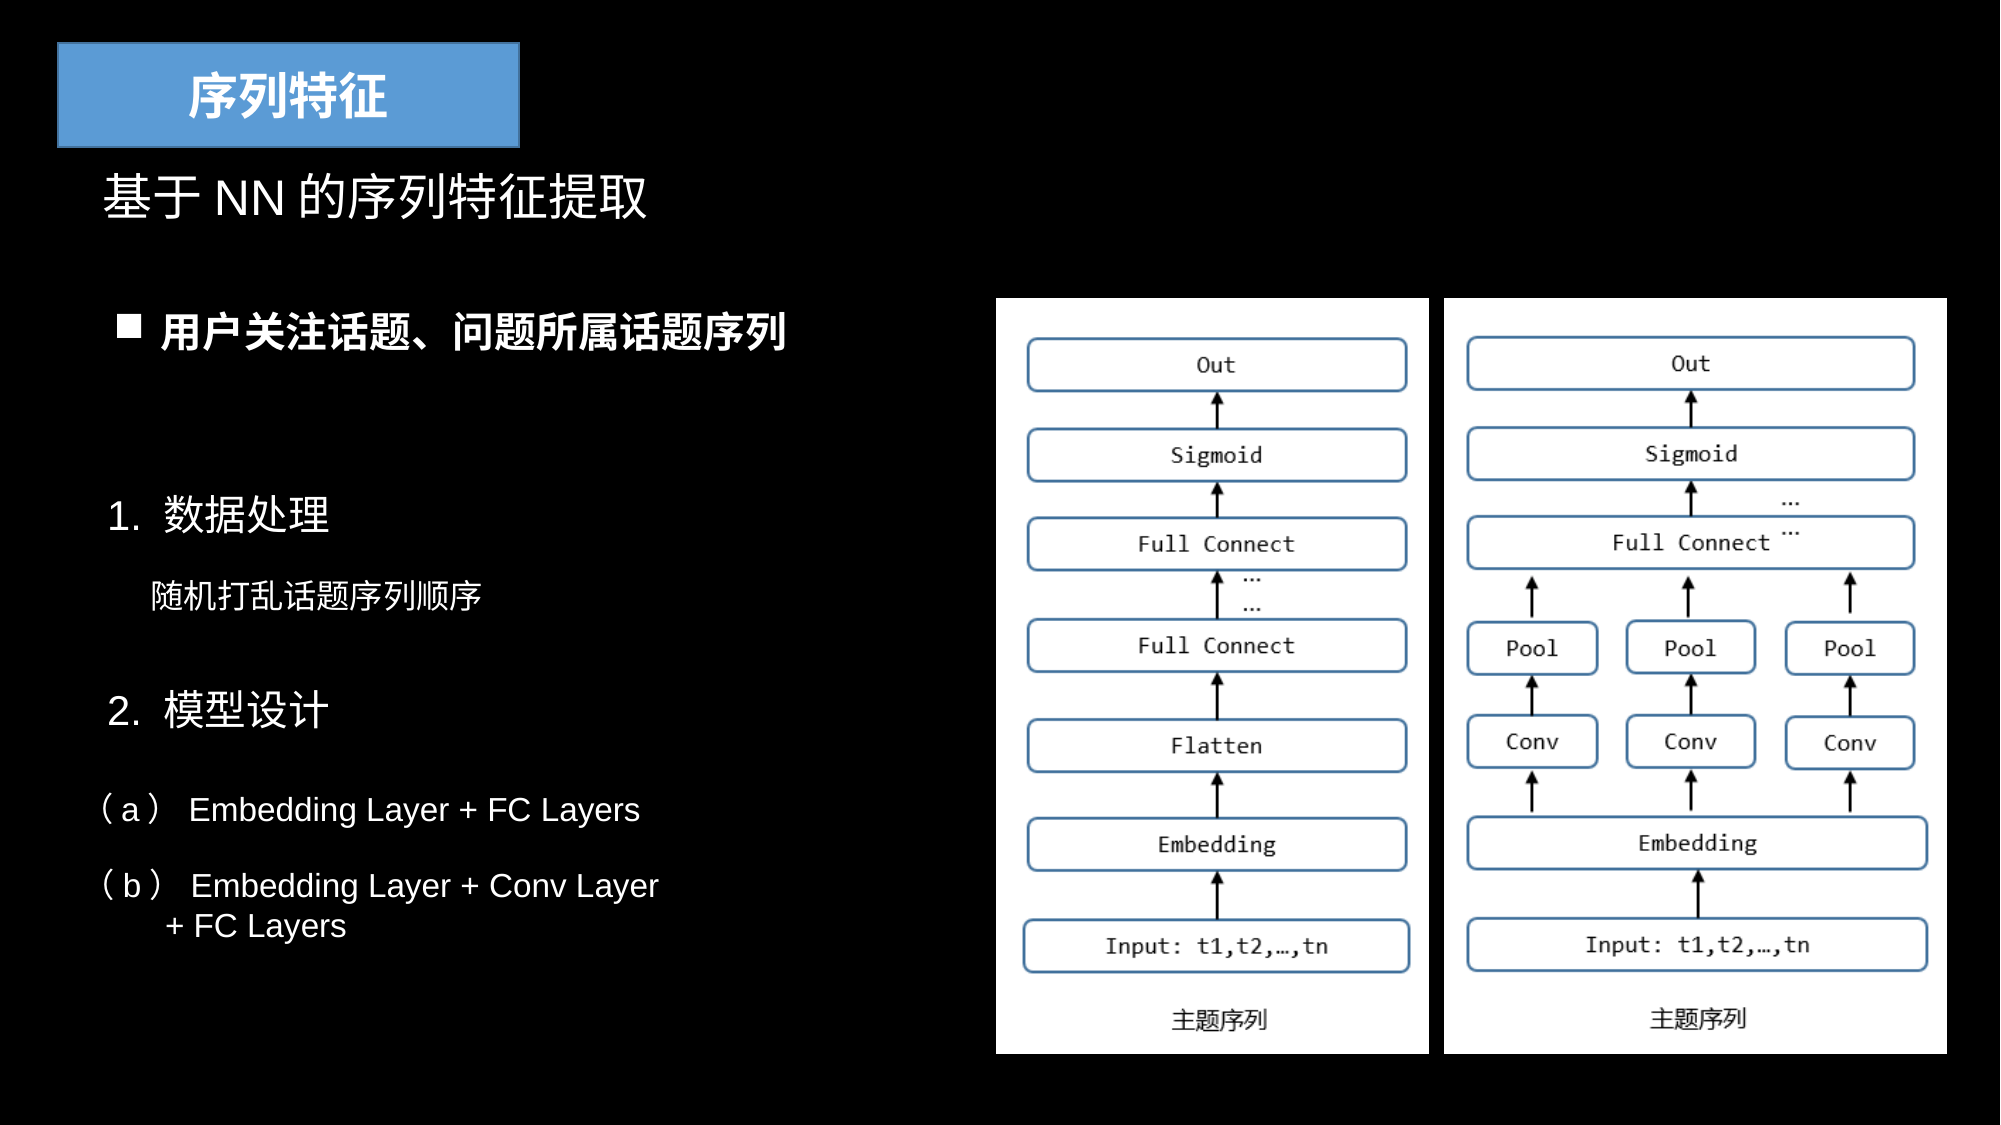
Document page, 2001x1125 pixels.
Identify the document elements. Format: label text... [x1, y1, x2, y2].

text_box 用户关注话题、问题所属话题序列 [98, 298, 802, 364]
text_box 序列特征 [173, 57, 404, 133]
picture [1444, 298, 1947, 1054]
text_box 基于NN的序列特征提取 [87, 157, 663, 233]
text_box （a）Embedding Layer + FC Layers [65, 781, 656, 836]
text_box 随机打乱话题序列顺序 [135, 567, 499, 623]
picture [996, 298, 1429, 1054]
text_box [57, 42, 520, 148]
text_box （b）Embedding Layer + Conv Layer + FC Layers [66, 857, 684, 952]
text_box 2. 模型设计 [92, 676, 345, 741]
text_box 1. 数据处理 [92, 481, 345, 547]
